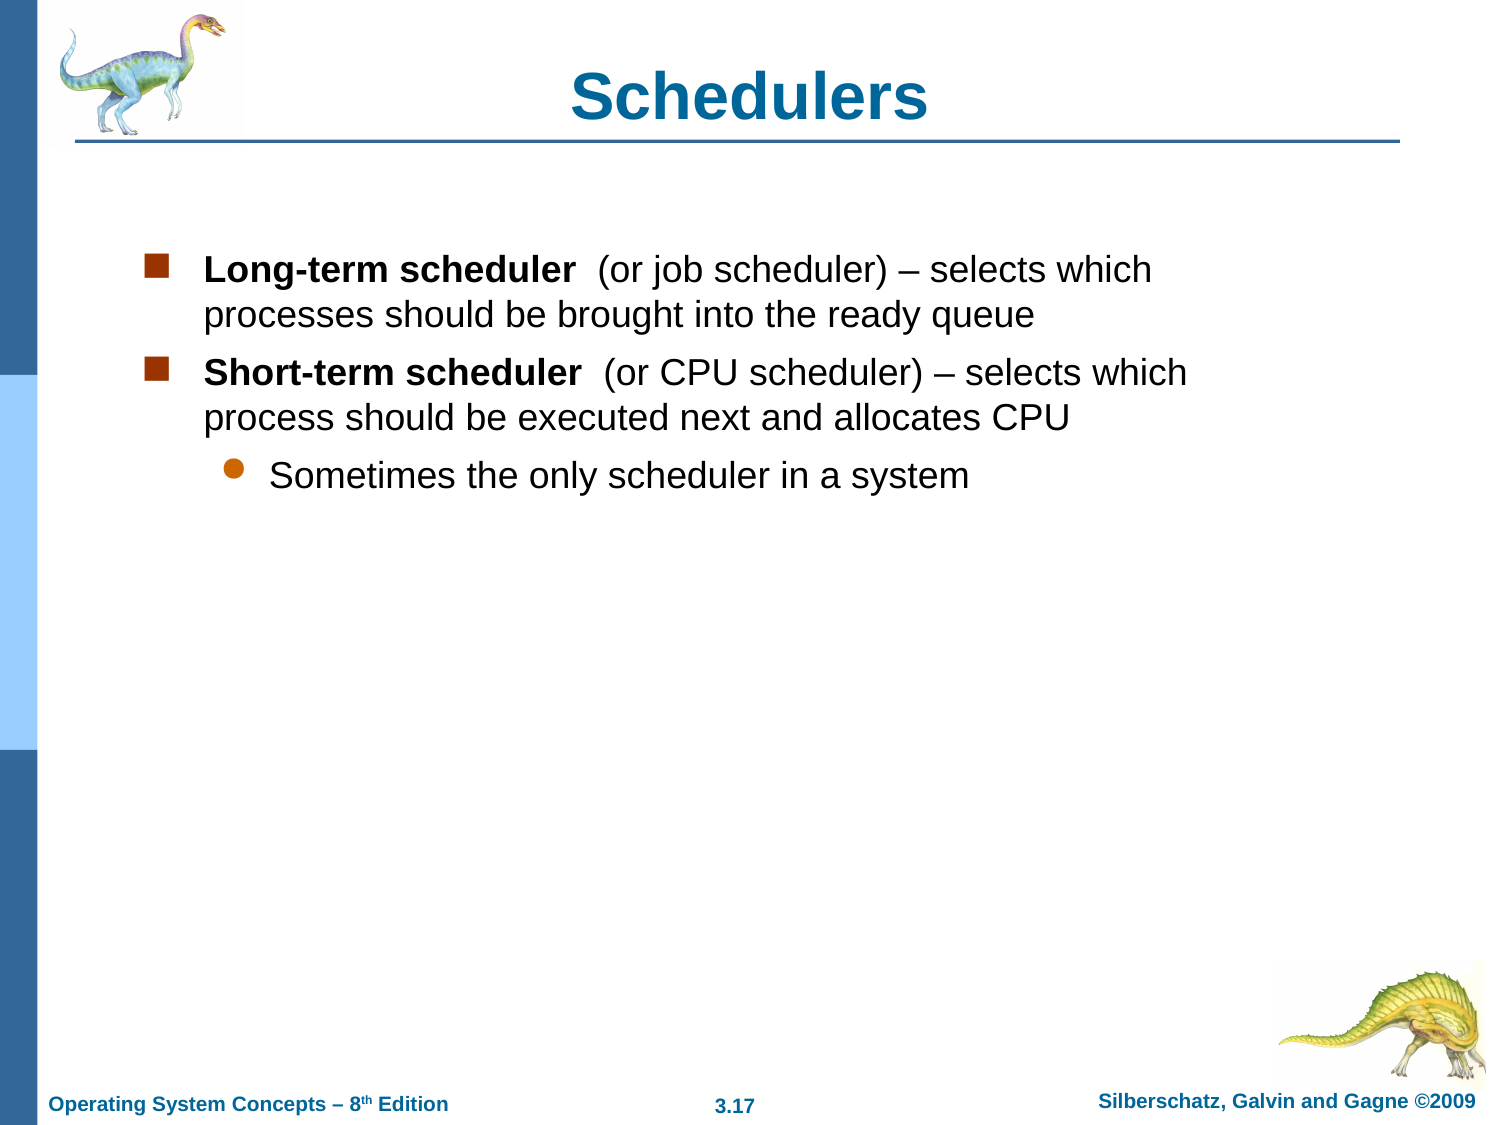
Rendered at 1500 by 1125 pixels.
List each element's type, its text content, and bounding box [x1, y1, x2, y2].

title Schedulers [74, 45, 1426, 141]
picture [1415, 1093, 1423, 1098]
picture [46, 0, 244, 149]
list Long-term scheduler (or job scheduler) – selects which processes should be brought into the ready queue Short-term scheduler (or CPU scheduler) – selects which process should be executed next and allocates CPU Sometimes the only scheduler in a system [132, 237, 1314, 663]
picture [1275, 959, 1486, 1090]
